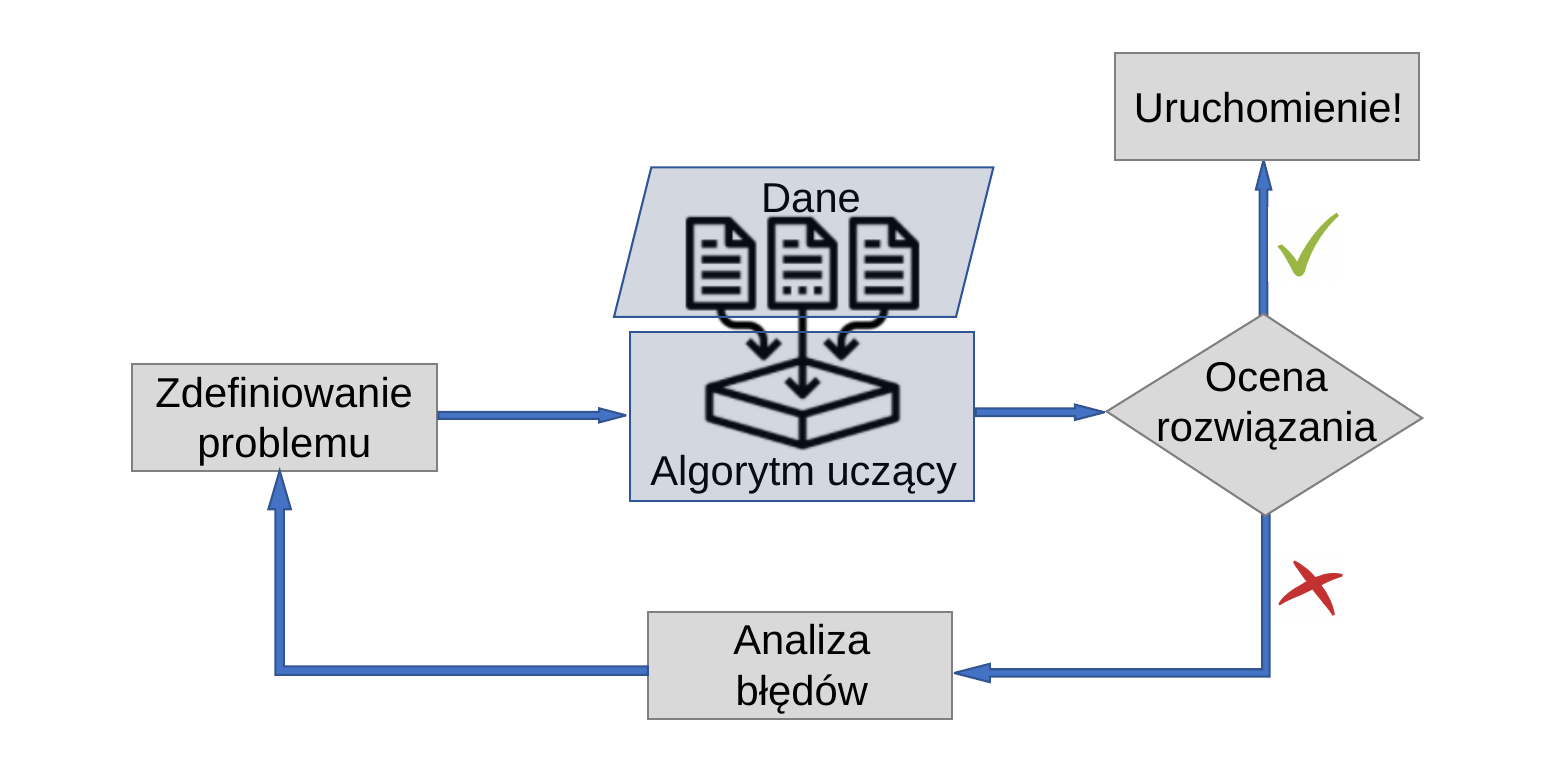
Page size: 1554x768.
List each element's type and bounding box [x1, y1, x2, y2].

text_box [103, 53, 1450, 723]
